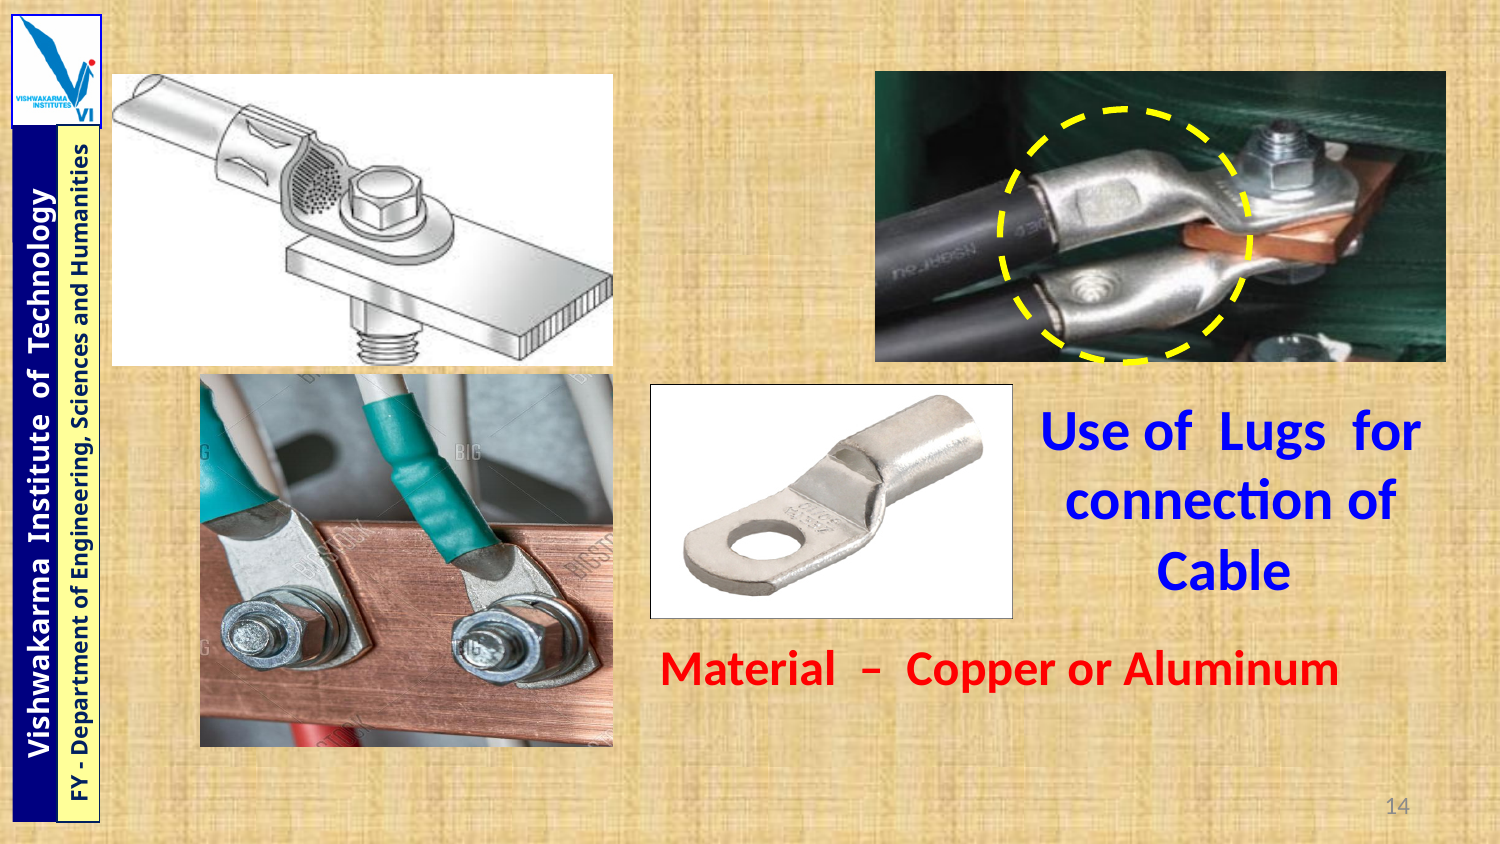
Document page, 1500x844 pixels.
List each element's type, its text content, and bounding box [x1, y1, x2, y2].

text_box Material – Copper or Aluminum [616, 628, 1413, 703]
slide_number 14 [1074, 782, 1425, 827]
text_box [12, 15, 101, 823]
text_box Use of Lugs for connection of Cable [1025, 384, 1438, 610]
picture [0, 0, 1500, 844]
